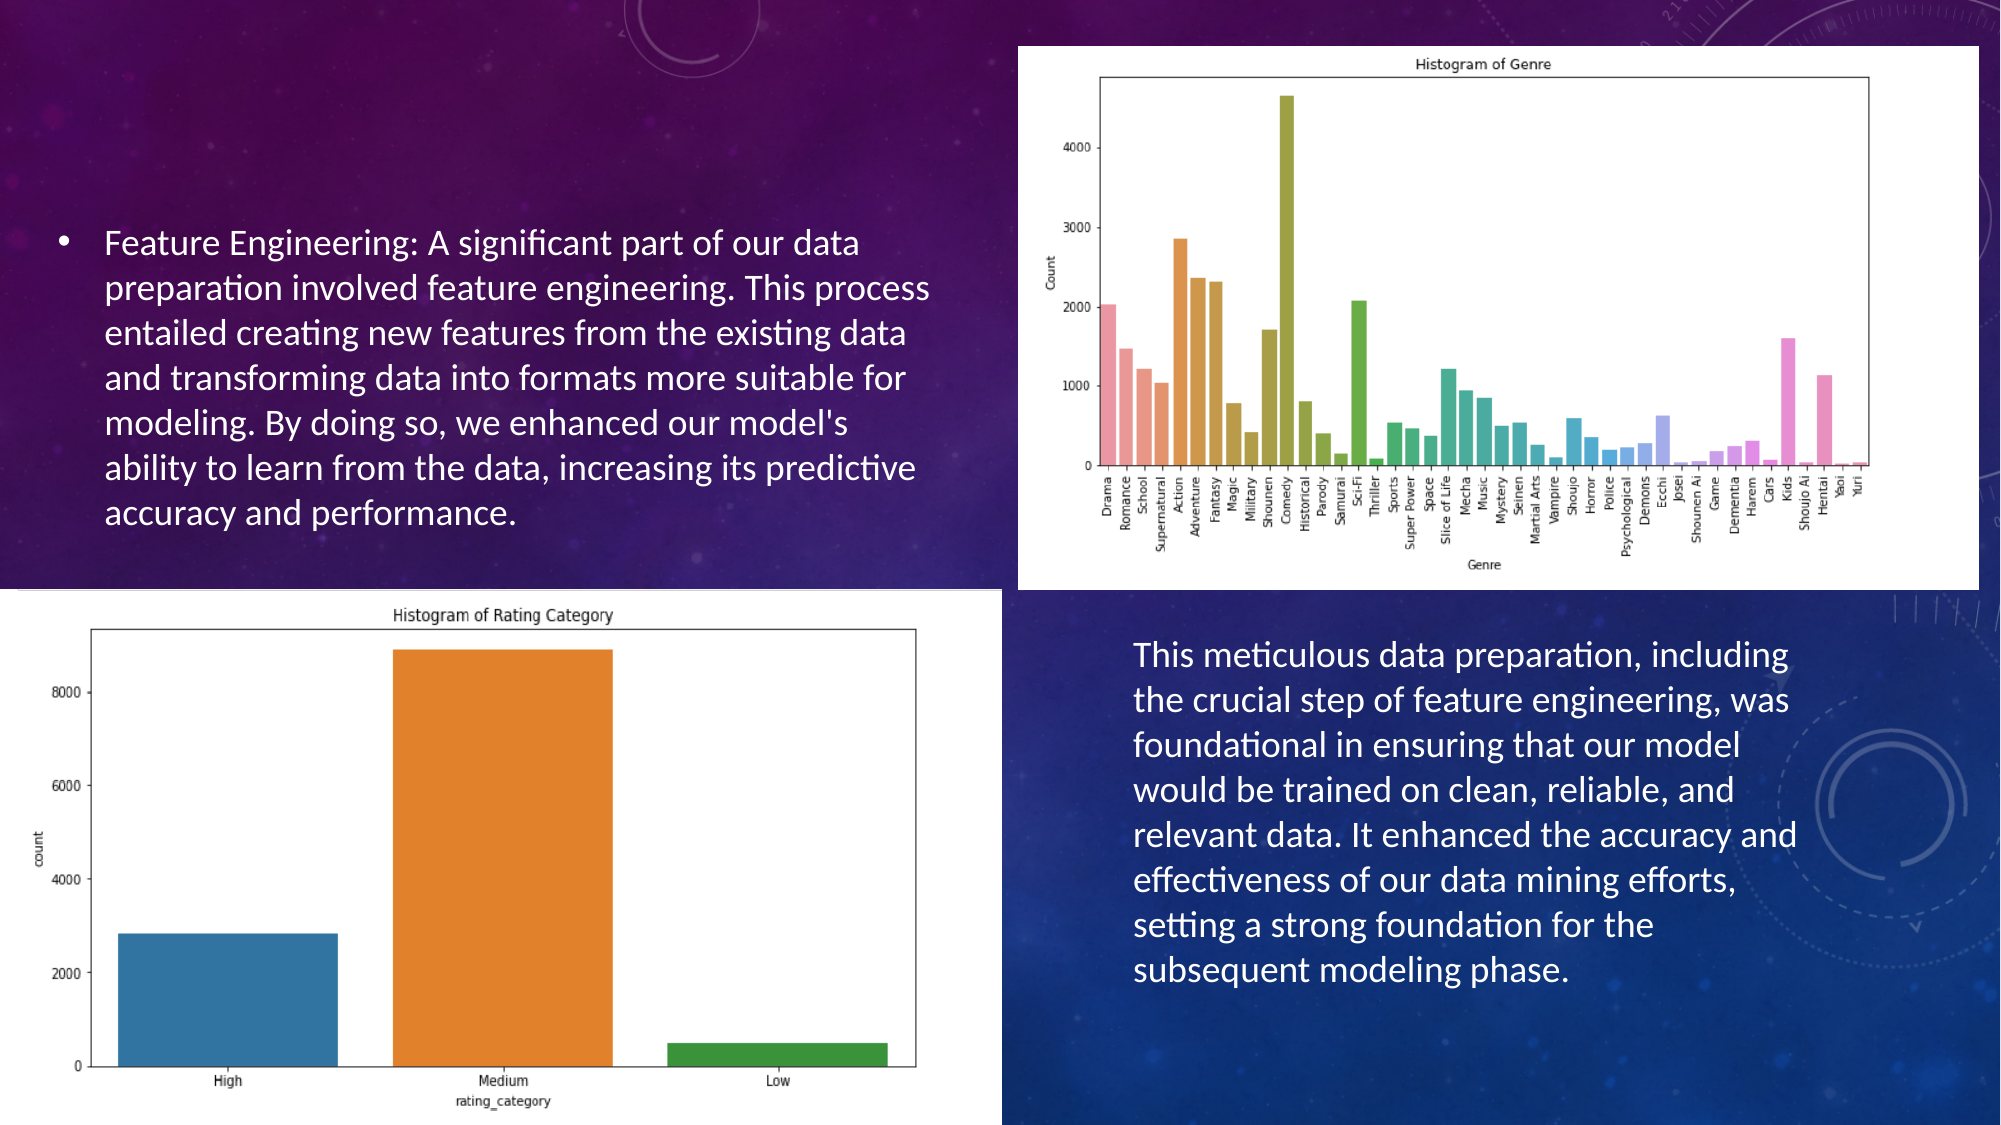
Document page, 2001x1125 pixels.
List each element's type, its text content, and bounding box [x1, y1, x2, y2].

list Feature Engineering: A significant part of our data preparation involved feature engineering. This process entailed creating new features from the existing data and transforming data into formats more suitable for modeling. By doing so, we enhanced our model's ability to learn from the data, increasing its predictive accuracy and performance. [42, 76, 962, 589]
picture [0, 0, 2001, 1125]
text_box This meticulous data preparation, including the crucial step of feature engineering, was foundational in ensuring that our model would be trained on clean, reliable, and relevant data. It enhanced the accuracy and effectiveness of our data mining efforts, setting a strong foundation for the subsequent modeling phase. [1118, 622, 1855, 998]
